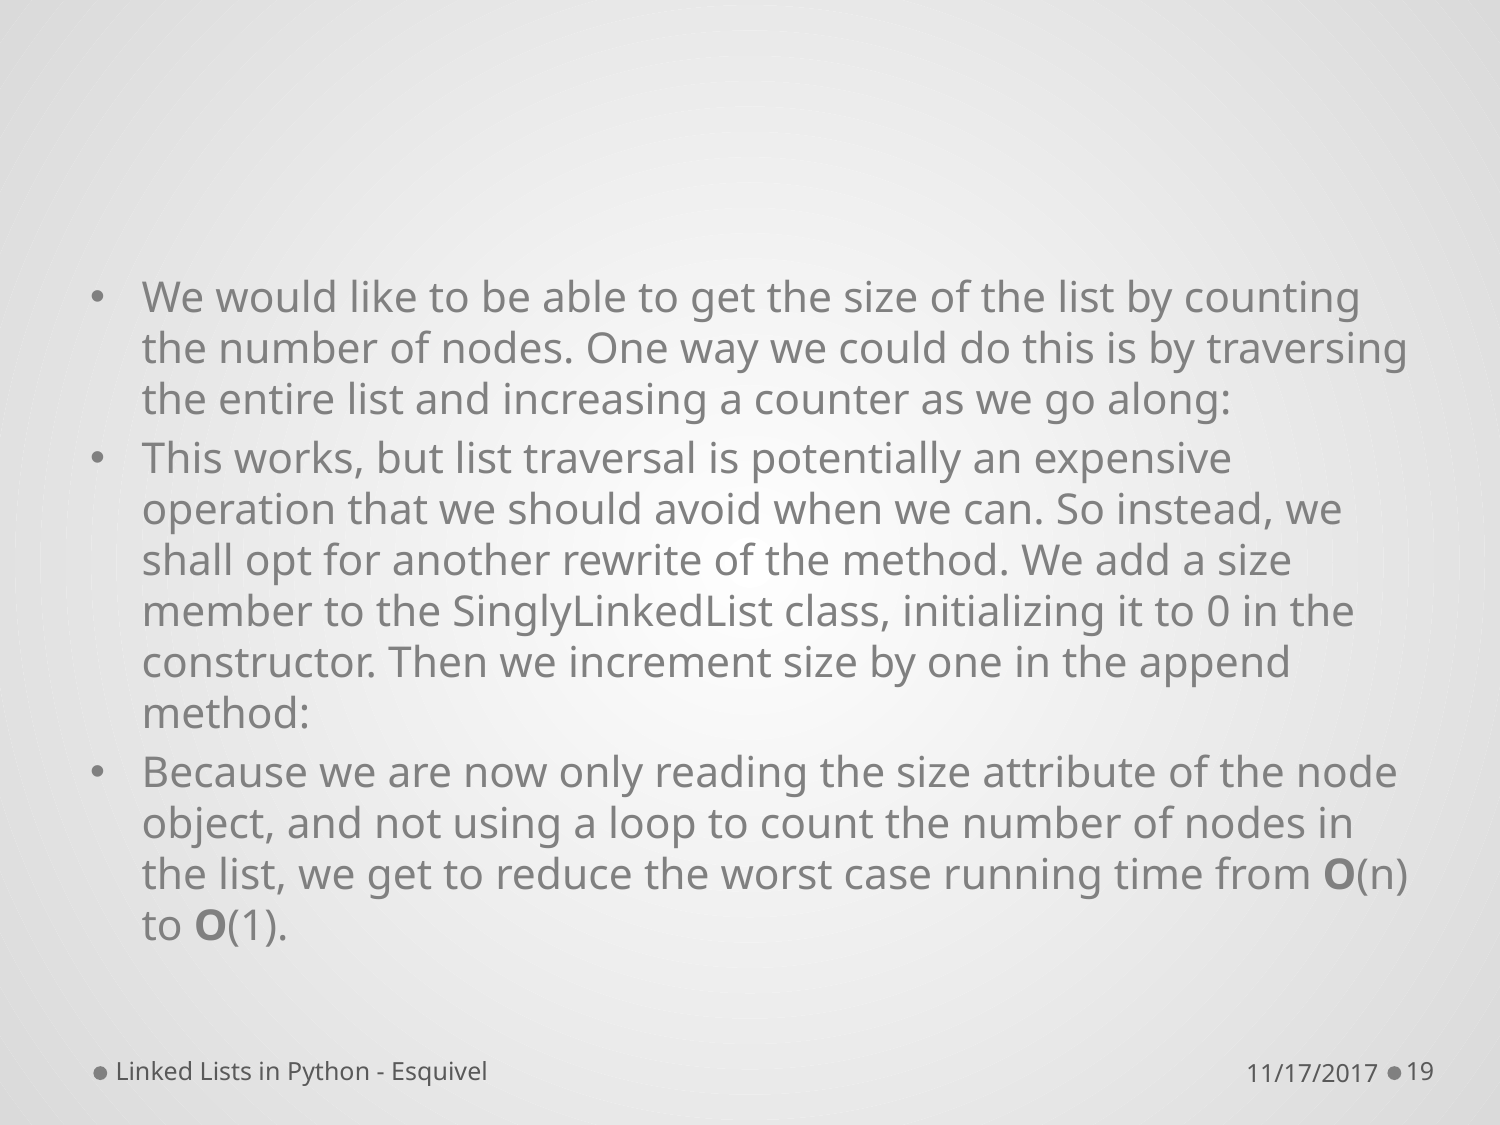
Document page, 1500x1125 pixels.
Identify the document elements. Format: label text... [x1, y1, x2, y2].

slide_number 19 [1401, 1042, 1494, 1103]
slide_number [1043, 1042, 1386, 1103]
list We would like to be able to get the size of the list by counting the number of nodes. One way we could do this is by traversing the entire list and increasing a counter as we go along: This works, but list traversal is potentially an expensive operation that we should avoid when we can. So instead, we shall opt for another rewrite of the method. We add a size member to the SinglyLinkedList class, initializing it to 0 in the constructor. Then we increment size by one in the append method: Because we are now only reading the size attribute of the node object, and not using a loop to count the number of nodes in the list, we get to reduce the worst case running time from O(n) to O(1). [75, 262, 1425, 1005]
footer Linked Lists in Python - Esquivel [108, 1042, 576, 1103]
